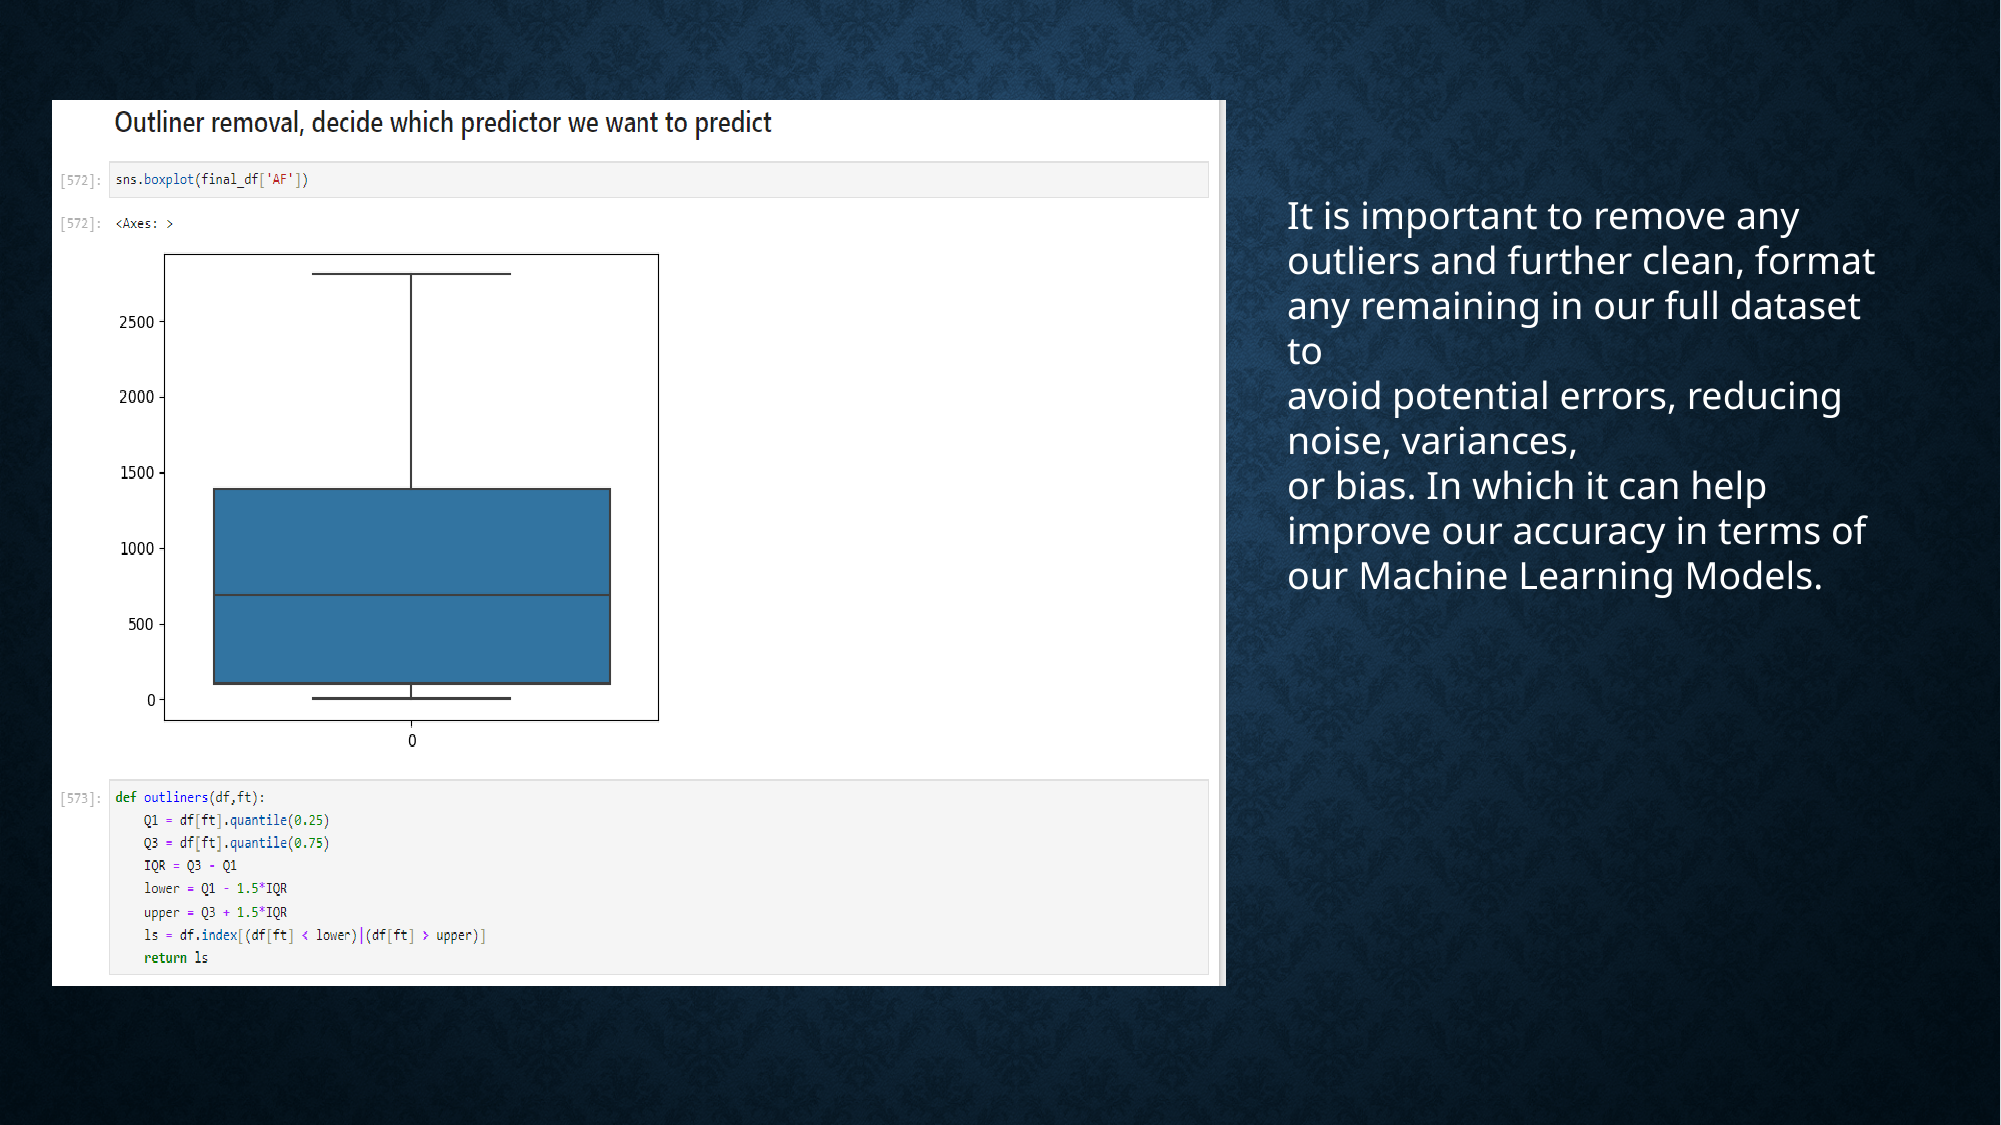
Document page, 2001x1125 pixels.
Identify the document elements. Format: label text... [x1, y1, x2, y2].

text_box It is important to remove any outliers and further clean, format any remaining in our full dataset to avoid potential errors, reducing noise, variances, or bias. In which it can help improve our accuracy in terms of our Machine Learning Models. [1272, 184, 1908, 605]
picture [51, 99, 1226, 987]
